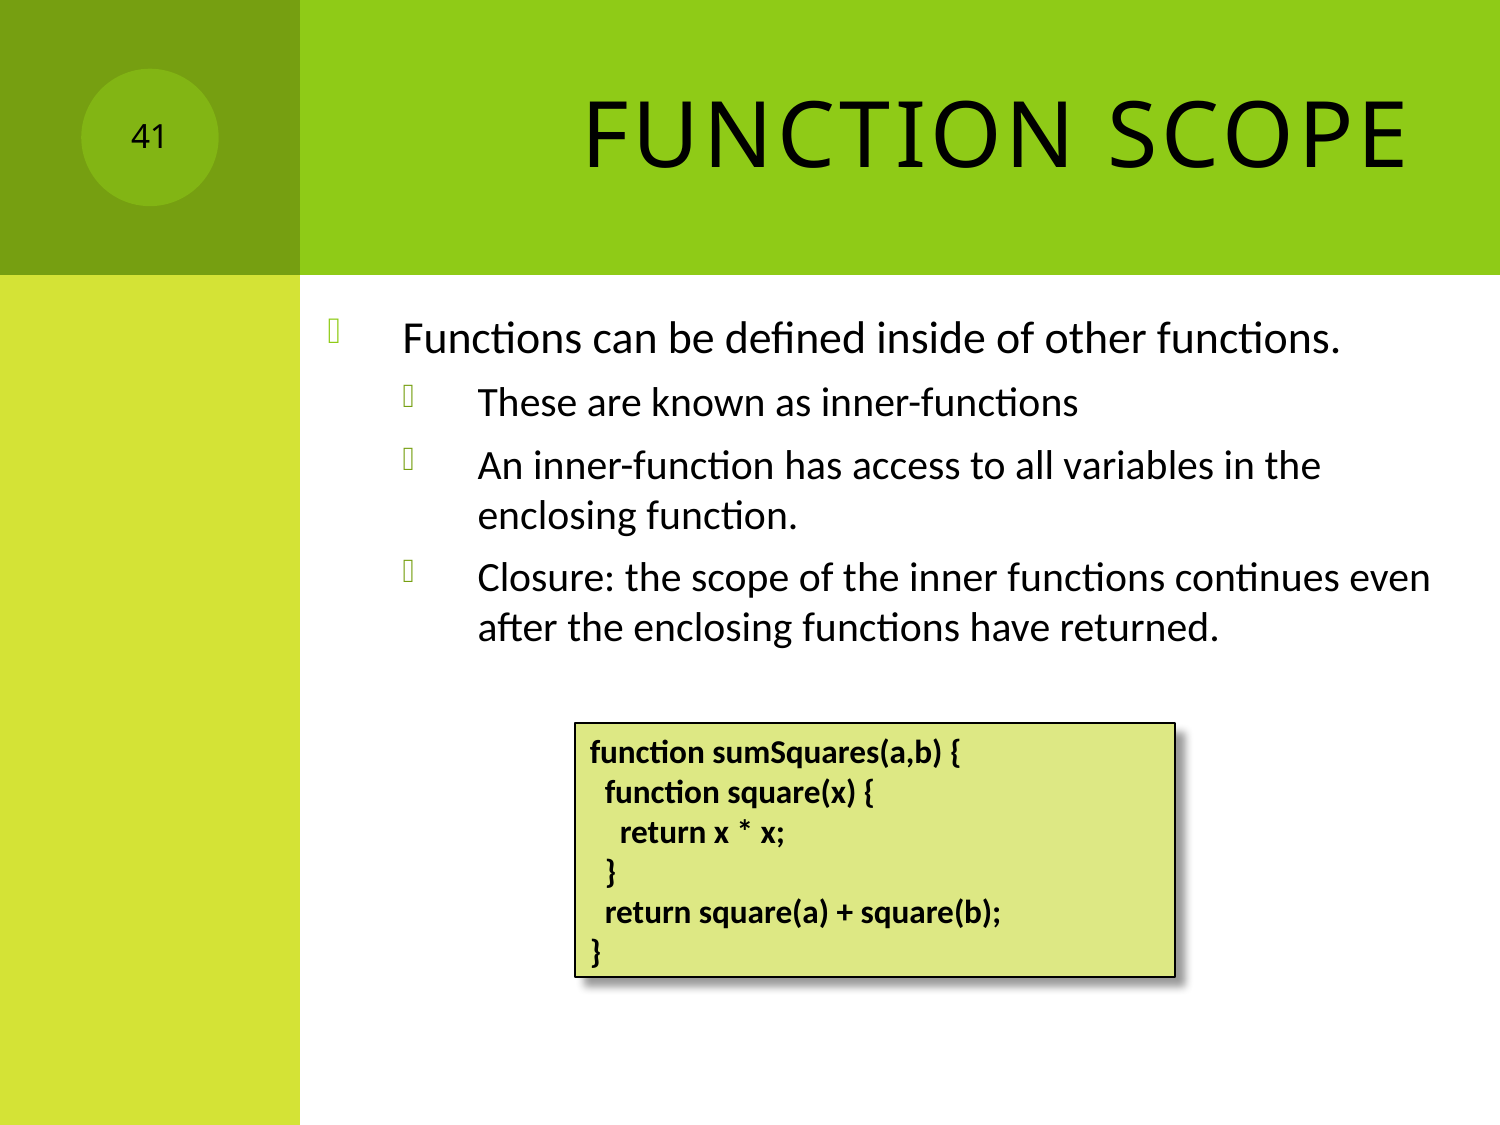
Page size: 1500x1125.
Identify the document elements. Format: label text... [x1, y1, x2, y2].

title Function Scope [399, 37, 1425, 225]
list Functions can be defined inside of other functions. These are known as inner-functions An inner-function has access to all variables in the enclosing function. Closure: the scope of the inner functions continues even after the enclosing functions have returned. [312, 299, 1475, 1013]
text_box function sumSquares(a,b) { function square(x) { return x * x; } return square(a) + square(b); } [574, 722, 1176, 978]
slide_number 41 [87, 87, 213, 188]
